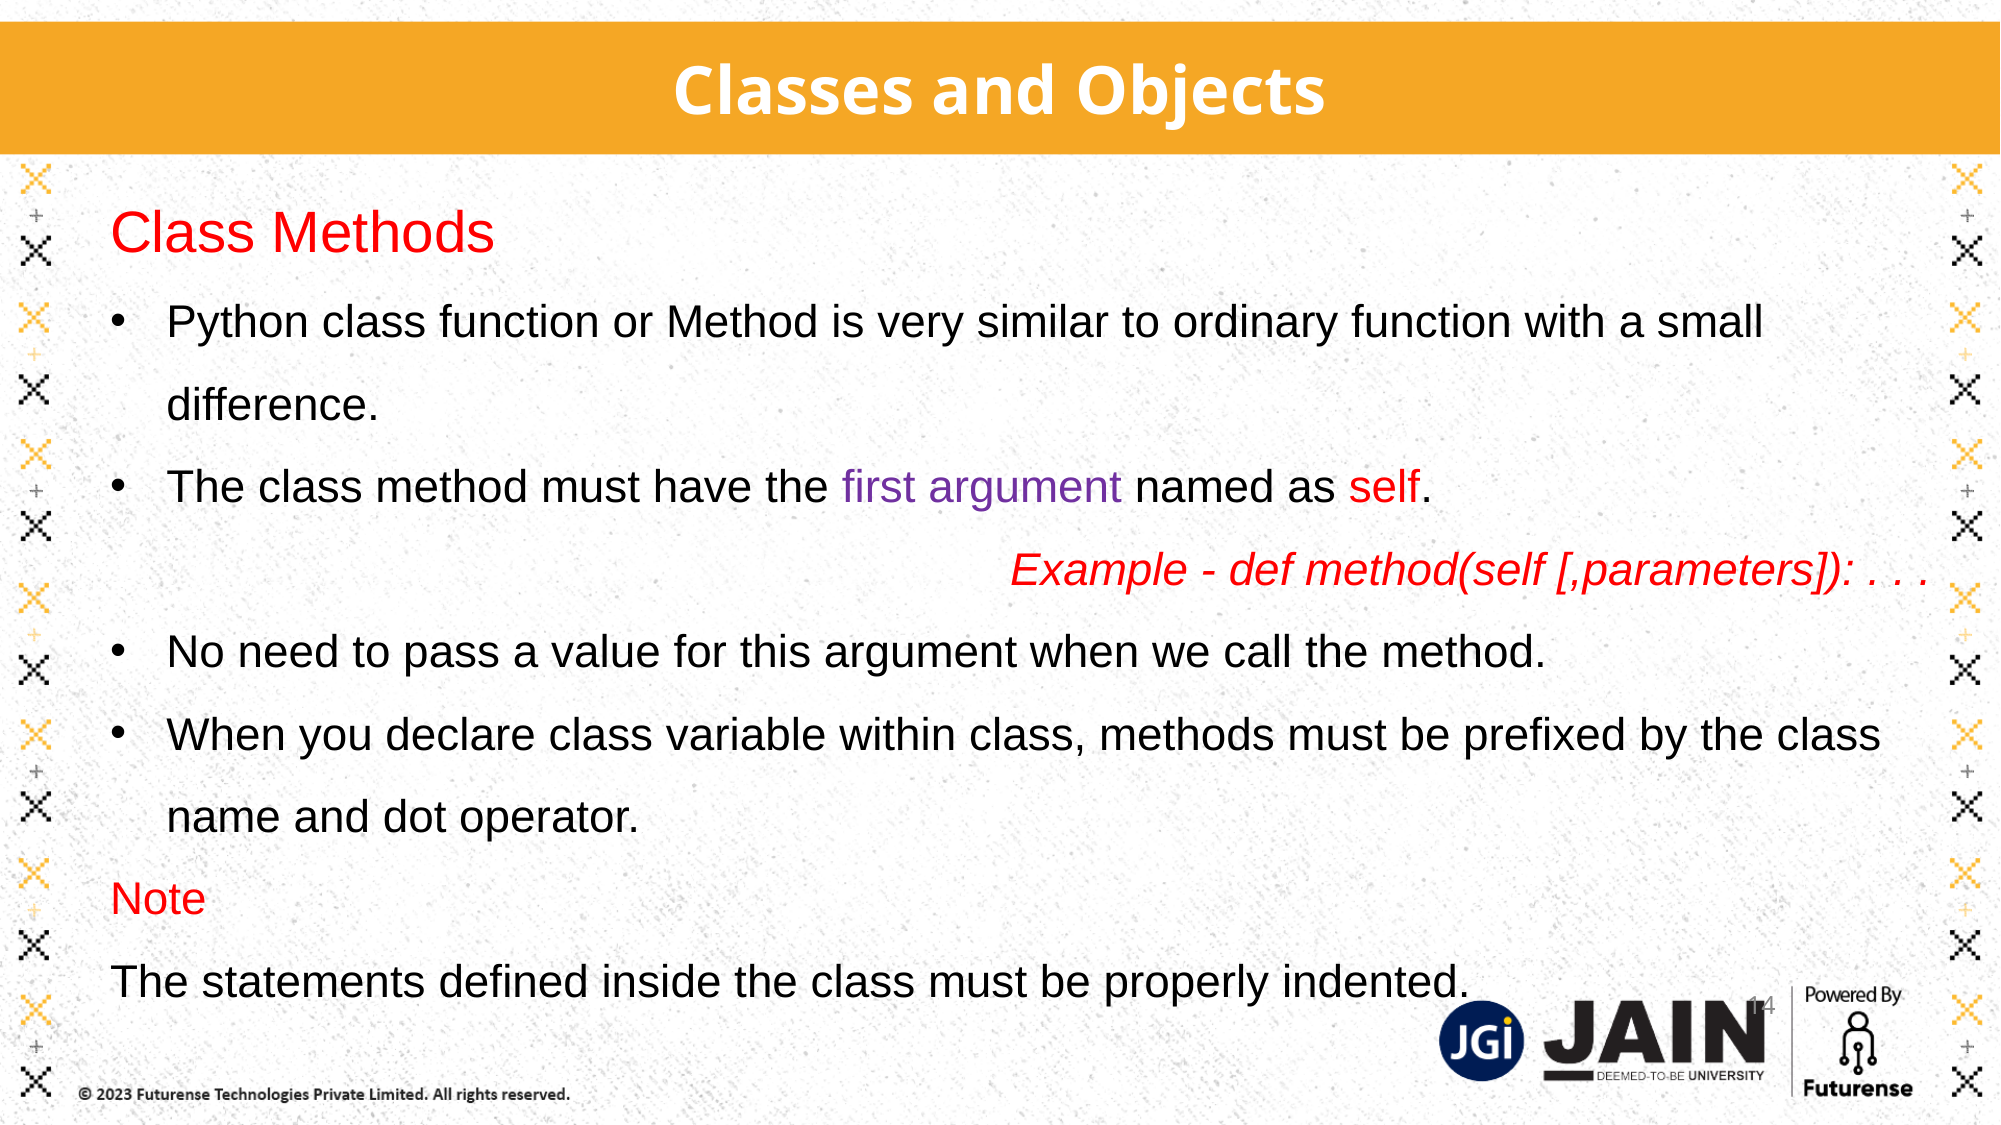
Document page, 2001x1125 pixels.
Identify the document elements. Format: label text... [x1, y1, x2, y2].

text_box Class Methods Python class function or Method is very similar to ordinary function with a small difference. The class method must have the first argument named as self. Example - def method(self [,parameters]): . . . No need to pass a value for this argument when we call the method. When you declare class variable within class, methods must be prefixed by the class name and dot operator. Note The statements defined inside the class must be properly indented. [95, 187, 1964, 1104]
text_box Classes and Objects [0, 21, 2000, 155]
picture [0, 0, 2001, 1125]
